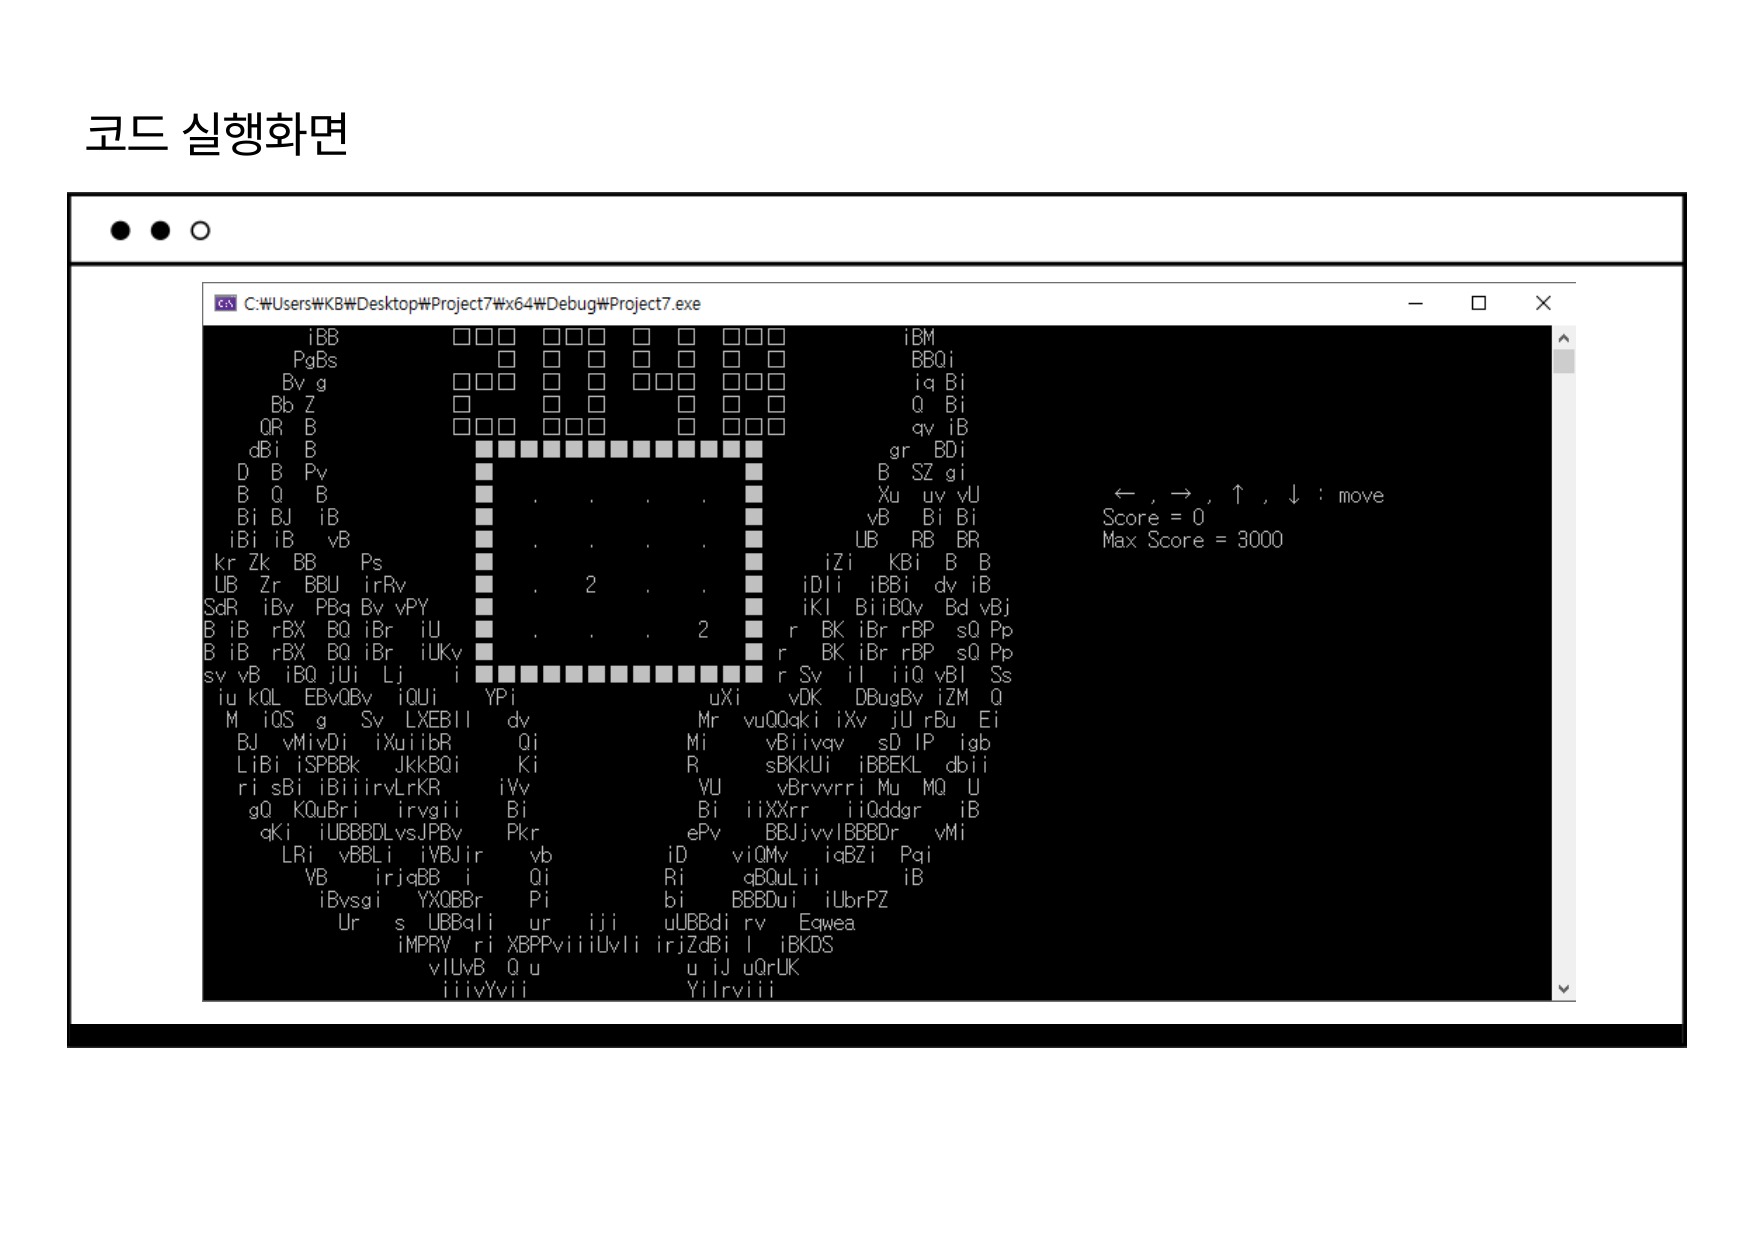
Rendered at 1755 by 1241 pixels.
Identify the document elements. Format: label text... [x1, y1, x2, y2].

text_box 코드 실행화면 [69, 97, 383, 170]
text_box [67, 192, 1687, 1024]
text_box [69, 1023, 1684, 1049]
picture [202, 282, 1576, 1002]
